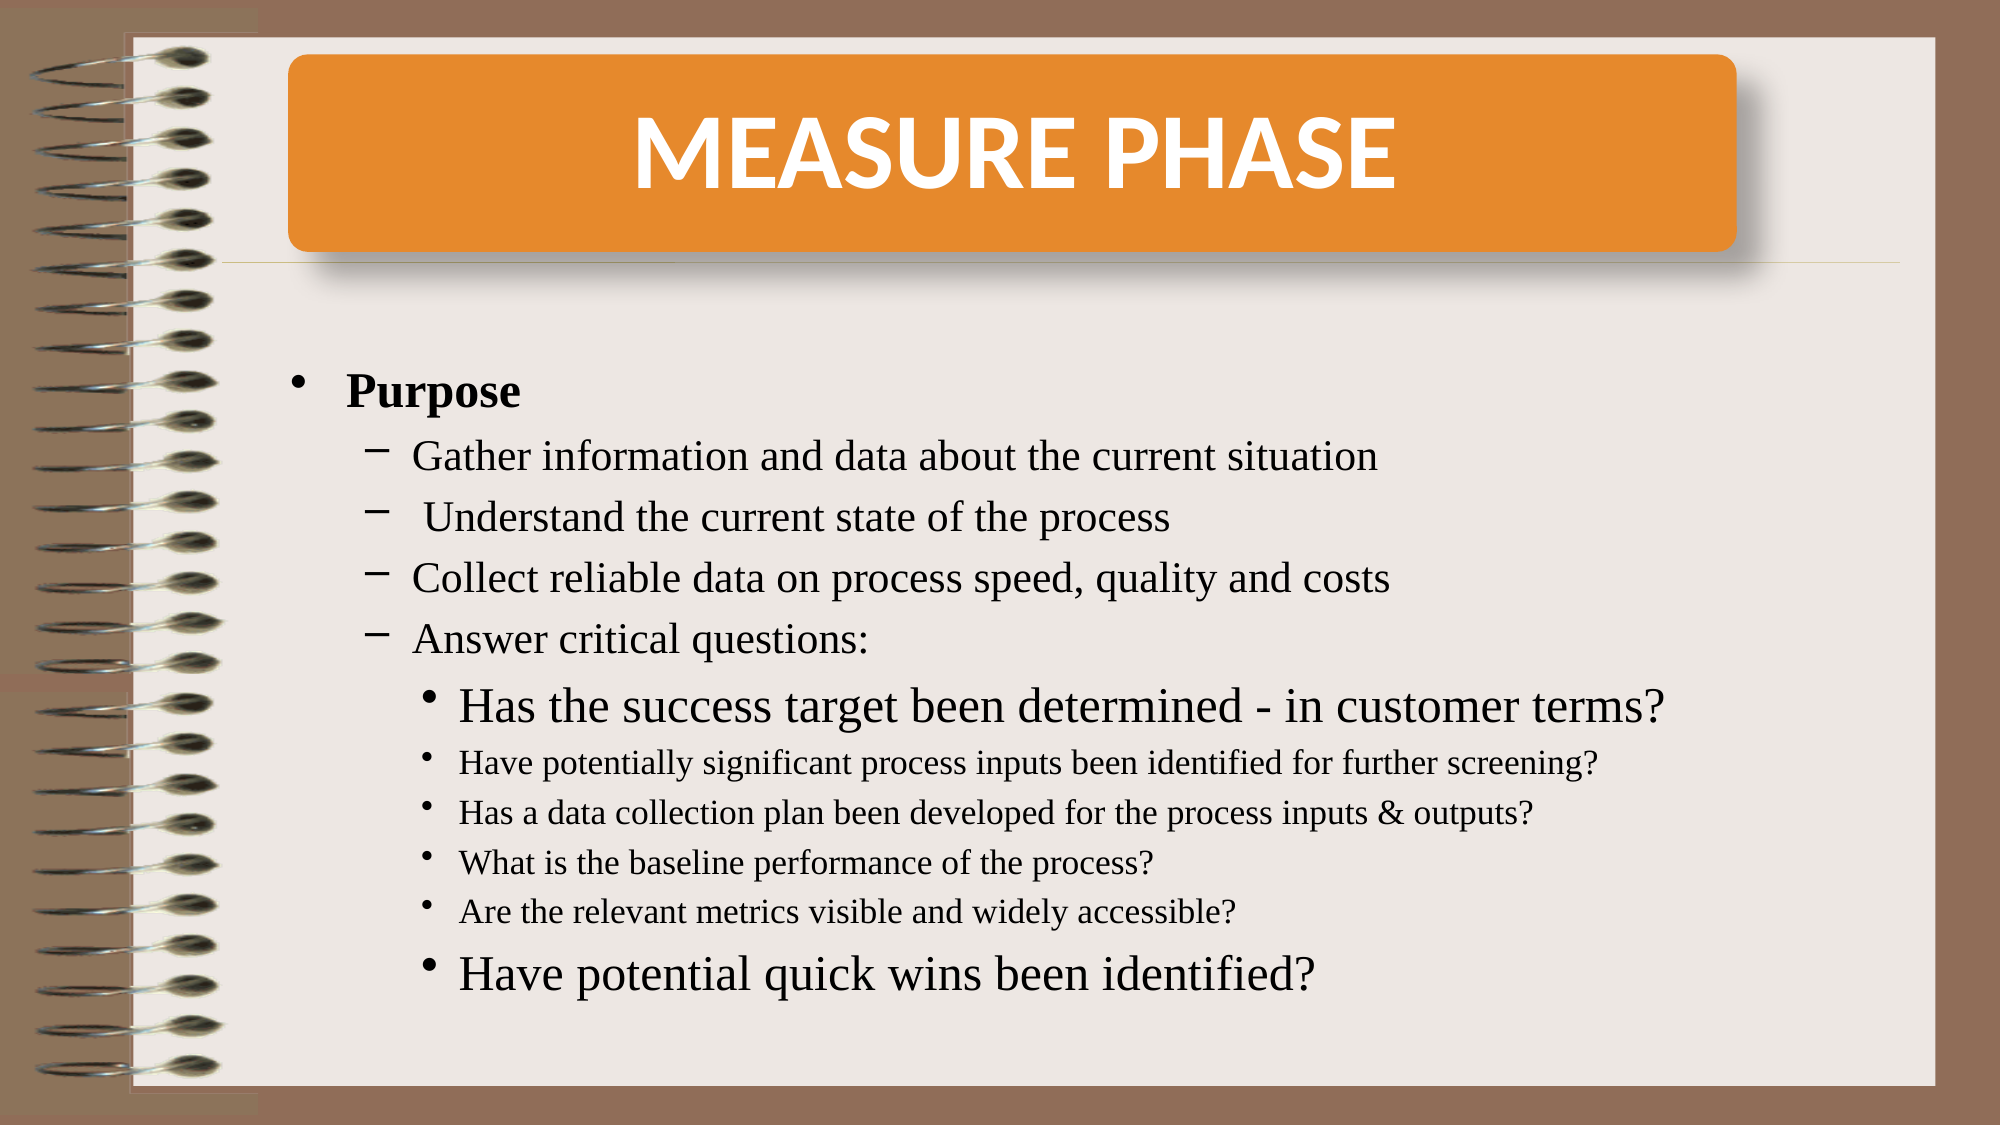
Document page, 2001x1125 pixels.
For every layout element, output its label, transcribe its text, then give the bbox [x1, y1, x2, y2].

picture [0, 692, 259, 1115]
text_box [287, 54, 1738, 253]
picture [0, 8, 259, 674]
list Purpose Gather information and data about the current situation Understand the current state of the process Collect reliable data on process speed, quality and costs Answer critical questions: Has the success target been determined - in customer terms? Have potentially significant process inputs been identified for further screening? Has a data collection plan been developed for the process inputs & outputs? What is the baseline performance of the process? Are the relevant metrics visible and widely accessible? Have potential quick wins been identified? [275, 349, 1750, 1102]
